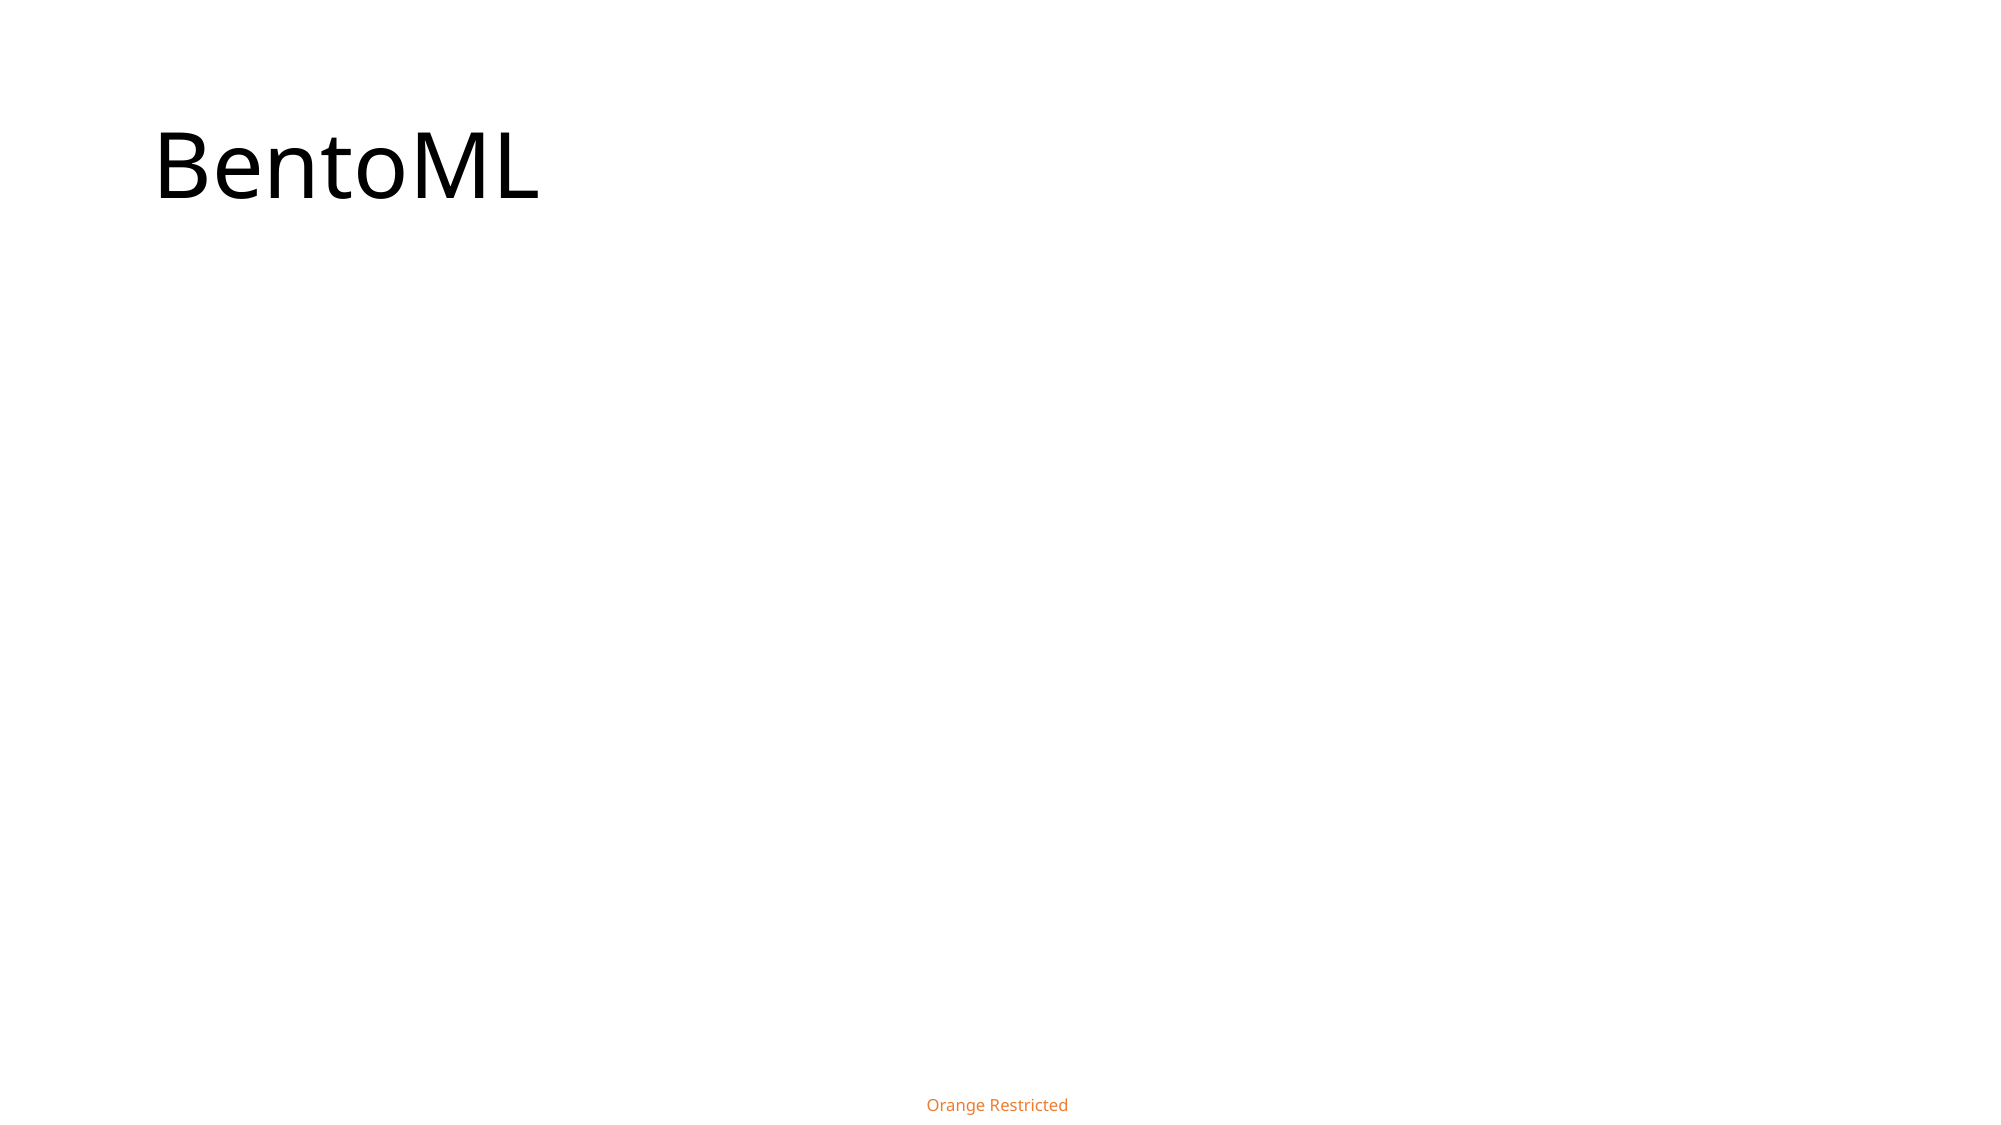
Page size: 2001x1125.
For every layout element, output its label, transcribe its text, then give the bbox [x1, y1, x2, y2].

title BentoML [137, 59, 1863, 278]
